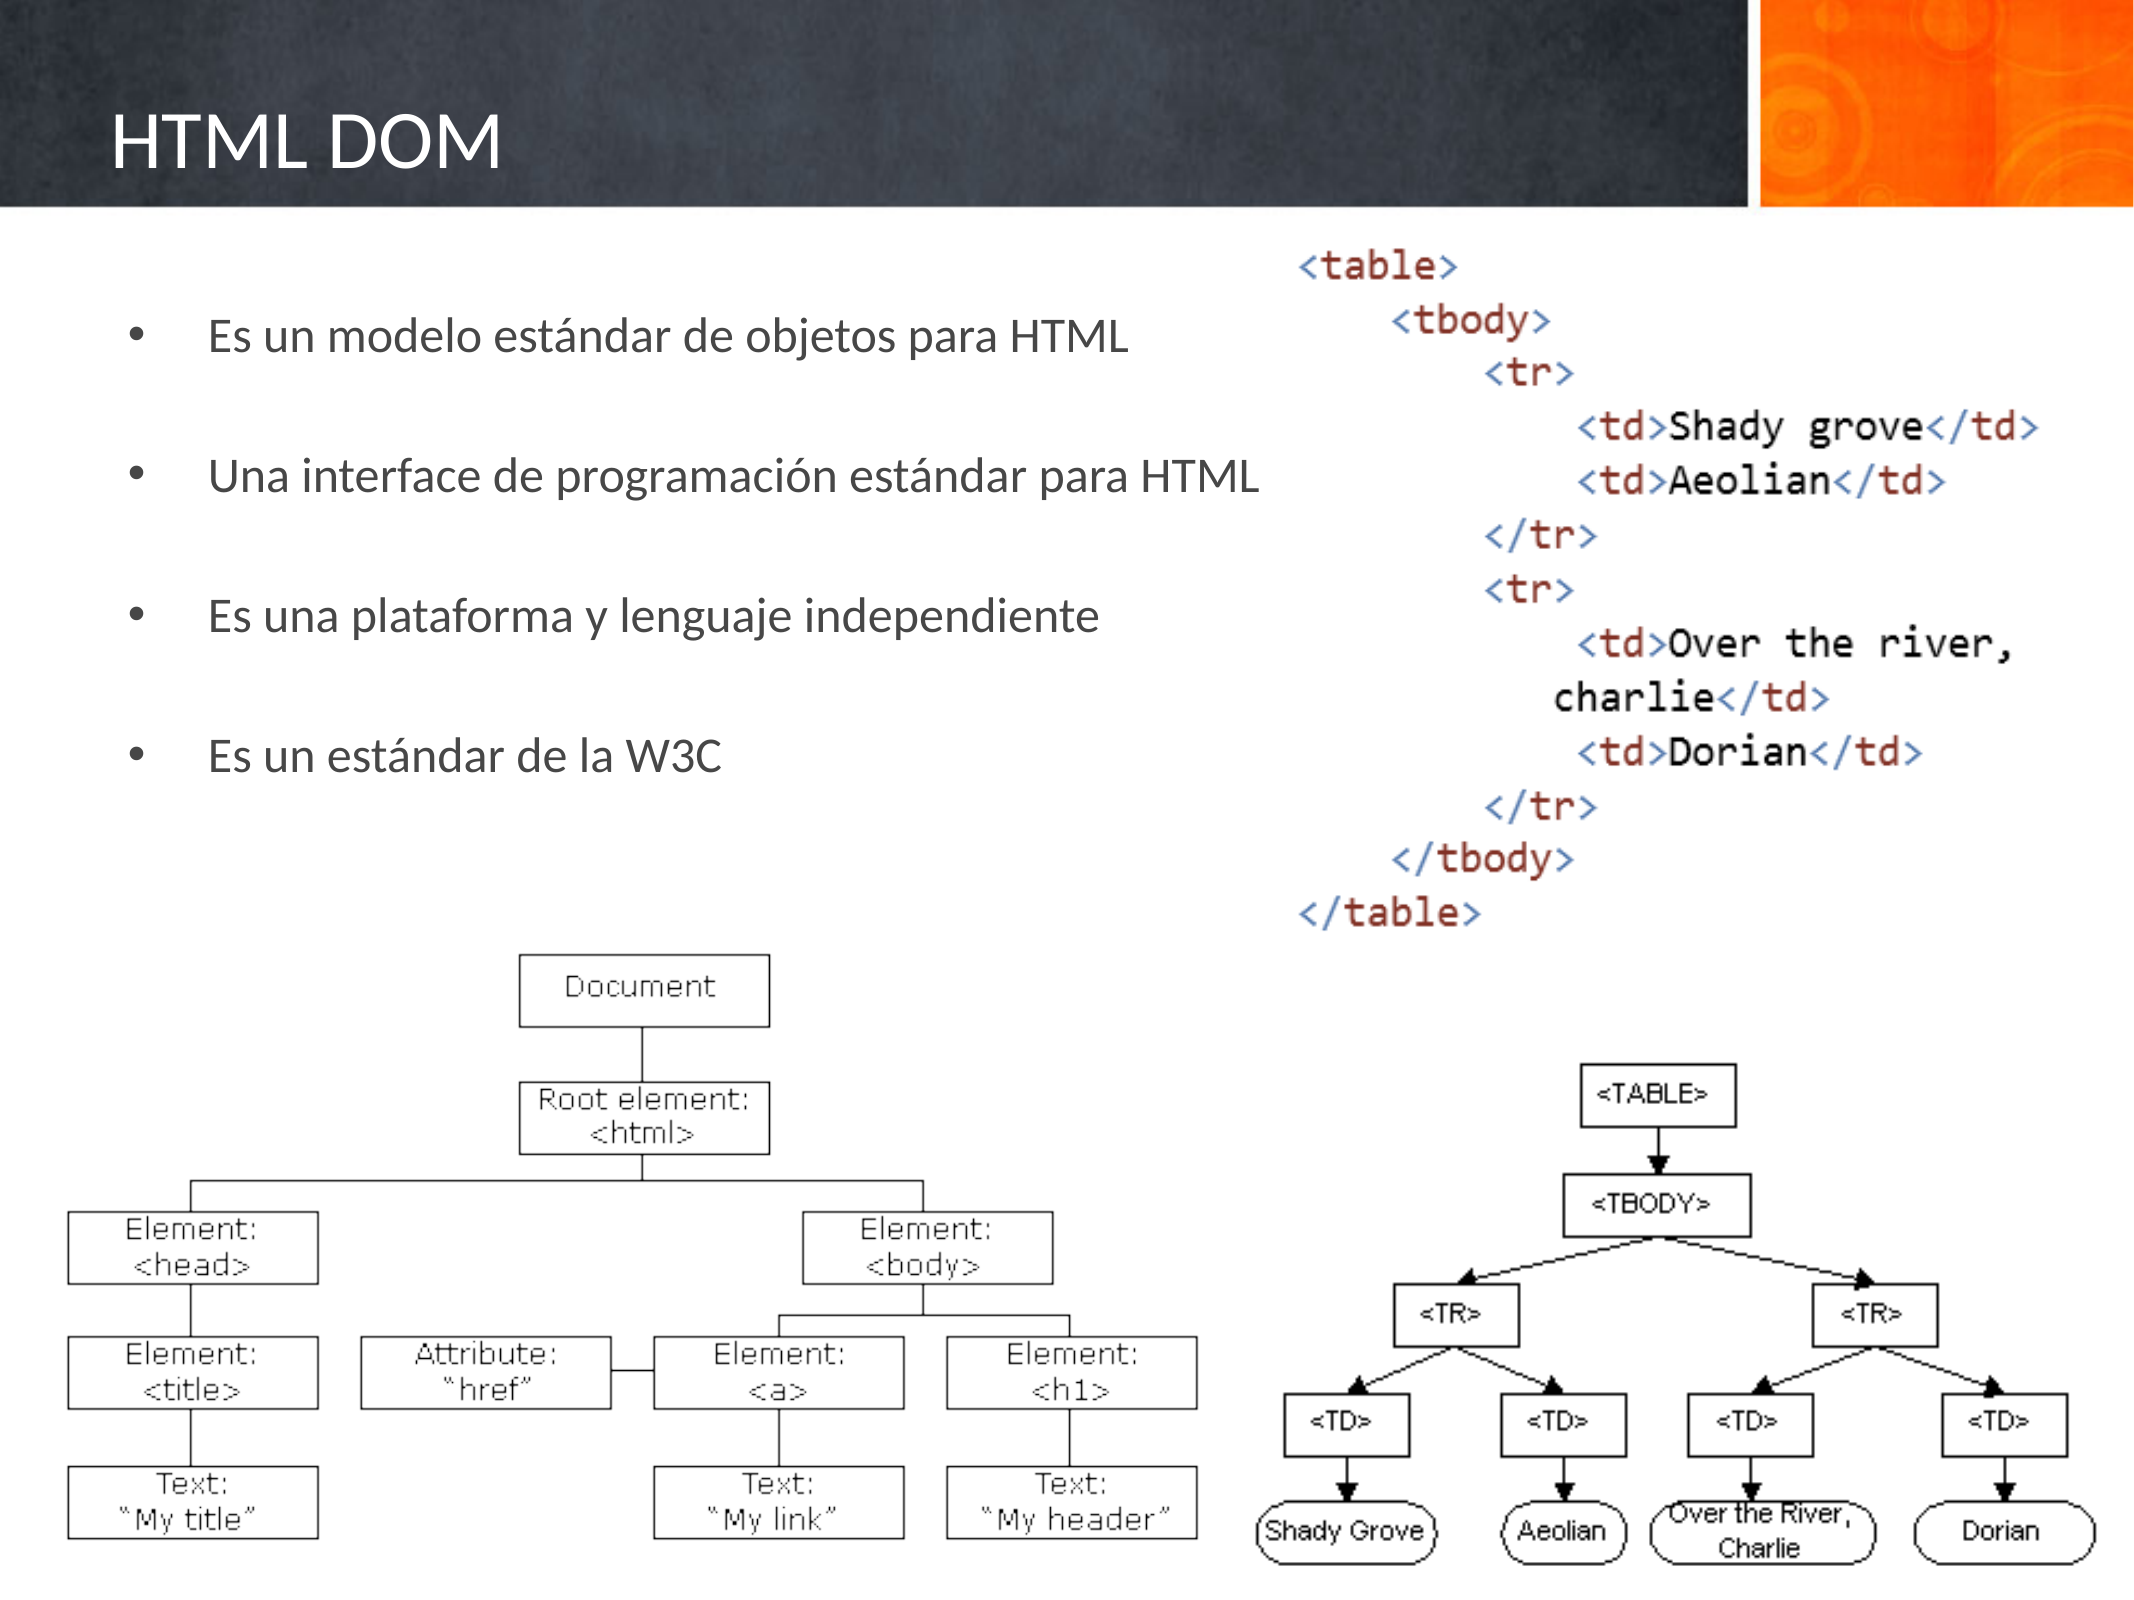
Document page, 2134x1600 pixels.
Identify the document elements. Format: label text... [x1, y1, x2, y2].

list Es un modelo estándar de objetos para HTML Una interface de programación estándar para HTML Es una plataforma y lenguaje independiente Es un estándar de la W3C [106, 292, 1303, 1058]
picture [0, 0, 2134, 1600]
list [51, 928, 1218, 1567]
title HTML DOM [88, 0, 1738, 196]
